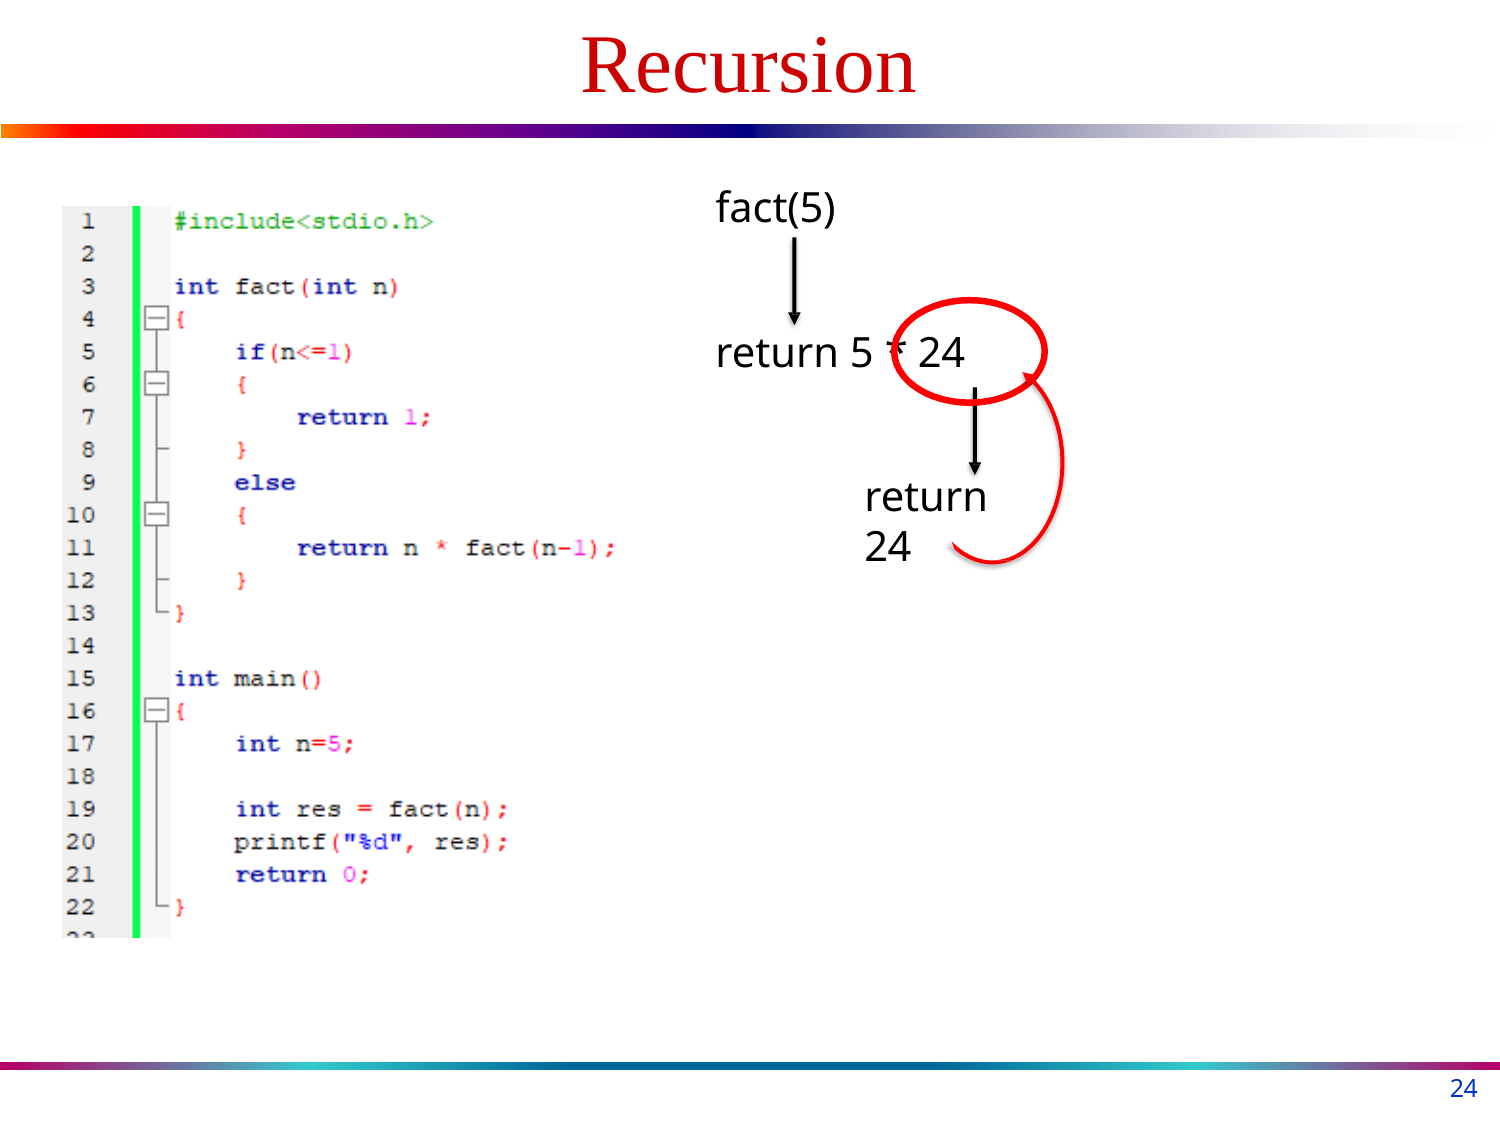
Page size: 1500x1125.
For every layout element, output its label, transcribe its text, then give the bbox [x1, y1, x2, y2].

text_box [890, 296, 1072, 575]
picture [1, 124, 578, 138]
picture [922, 124, 1500, 138]
title Recursion [578, 7, 922, 198]
picture [1005, 1062, 1500, 1071]
text_box fact(5) return 5 * 24 return 24 [713, 178, 1035, 571]
slide_number 24 [1443, 1079, 1487, 1125]
picture [61, 206, 616, 938]
picture [0, 1062, 498, 1071]
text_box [774, 233, 814, 348]
